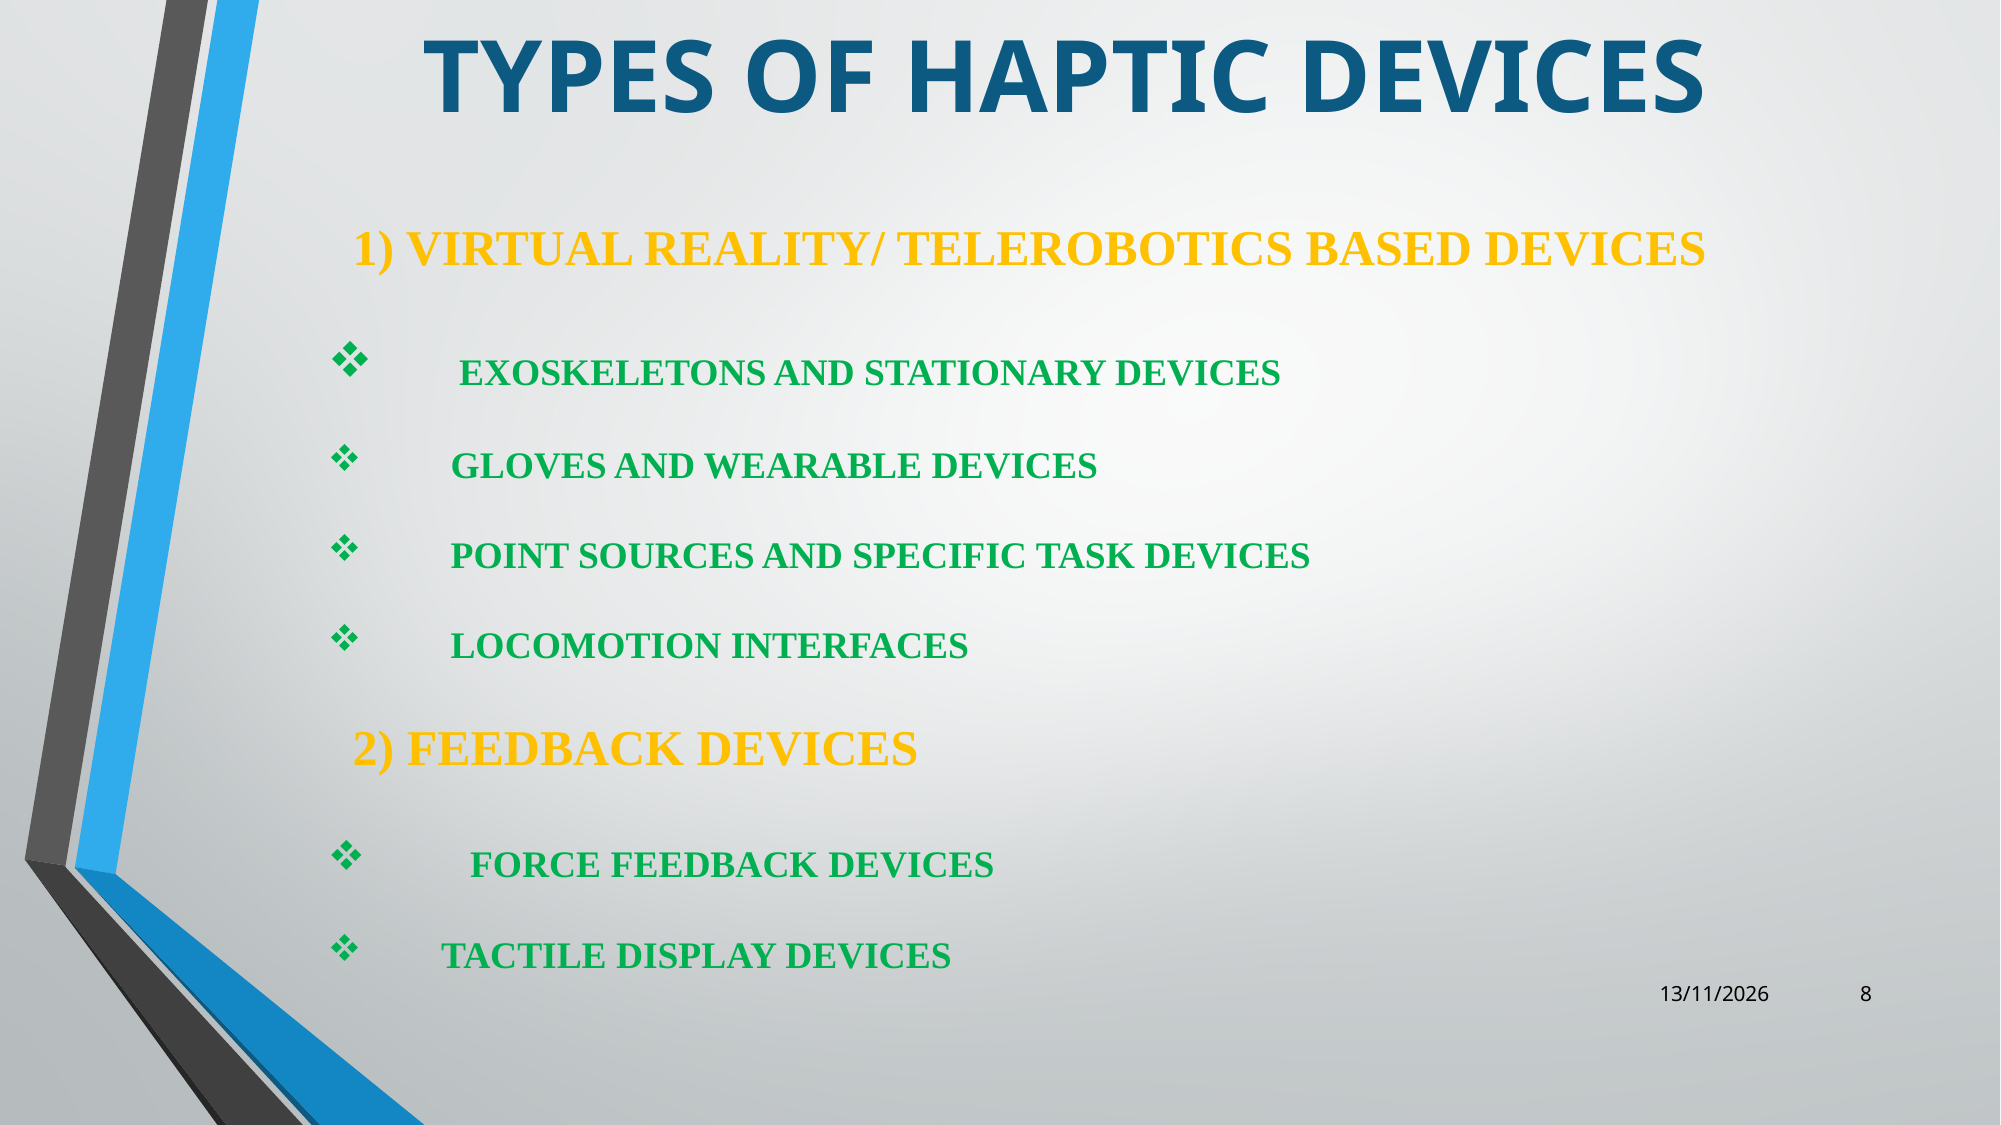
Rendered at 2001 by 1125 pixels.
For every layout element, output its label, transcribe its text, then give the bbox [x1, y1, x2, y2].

title TYPES OF HAPTIC DEVICES [243, 0, 1887, 146]
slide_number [1596, 965, 1784, 1025]
text_box 1) VIRTUAL REALITY/ TELEROBOTICS BASED DEVICES EXOSKELETONS AND STATIONARY DEVICES GLOVES AND WEARABLE DEVICES POINT SOURCES AND SPECIFIC TASK DEVICES LOCOMOTION INTERFACES 2) FEEDBACK DEVICES FORCE FEEDBACK DEVICES TACTILE DISPLAY DEVICES [313, 208, 1818, 1088]
slide_number 8 [1796, 965, 1887, 1025]
